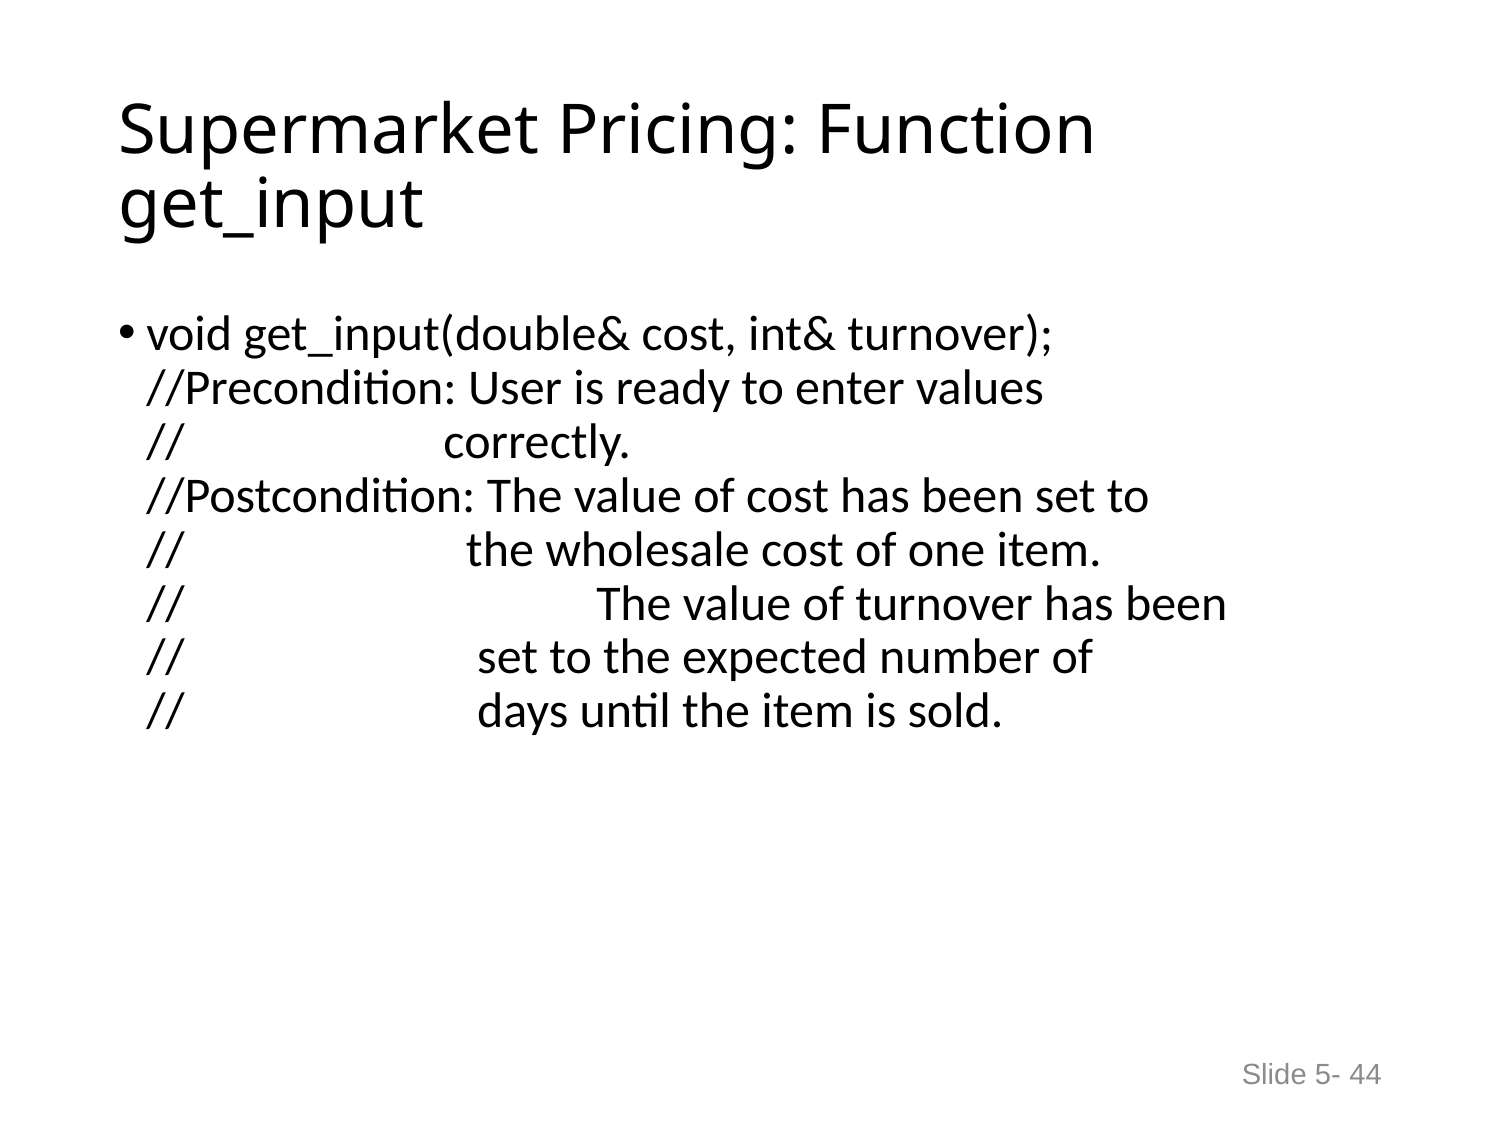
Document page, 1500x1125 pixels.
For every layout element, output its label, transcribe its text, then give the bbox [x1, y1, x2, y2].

title Supermarket Pricing: Function get_input [103, 59, 1397, 278]
slide_number Slide 5- 44 [1059, 1042, 1397, 1103]
list void get_input(double& cost, int& turnover); //Precondition: User is ready to enter values // correctly. //Postcondition: The value of cost has been set to // the wholesale cost of one item. // The value of turnover has been // set to the expected number of // days until the item is sold. [103, 299, 1397, 1014]
